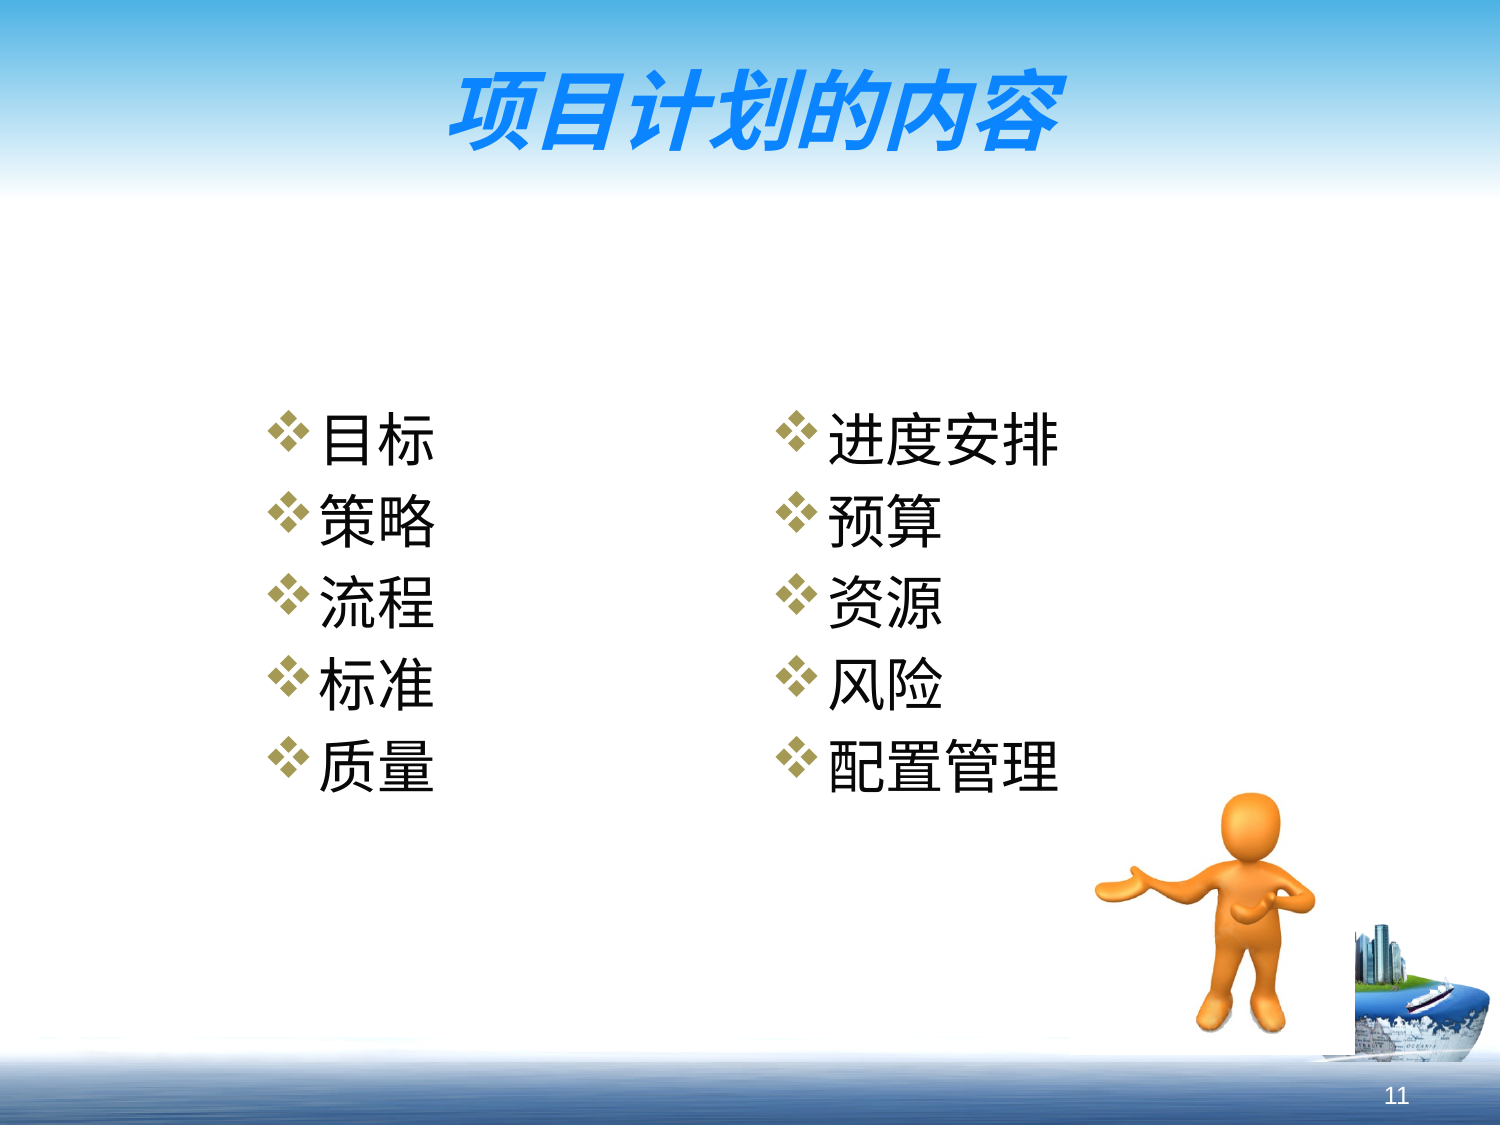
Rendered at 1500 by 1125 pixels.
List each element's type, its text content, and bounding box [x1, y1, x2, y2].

picture [0, 768, 1500, 1125]
text_box 进度安排 预算 资源 风险 配置管理 [755, 314, 1081, 905]
title 项目计划的内容 [75, 37, 1425, 180]
slide_number 11 [1074, 1072, 1425, 1113]
text_box 目标 策略 流程 标准 质量 [247, 314, 573, 846]
